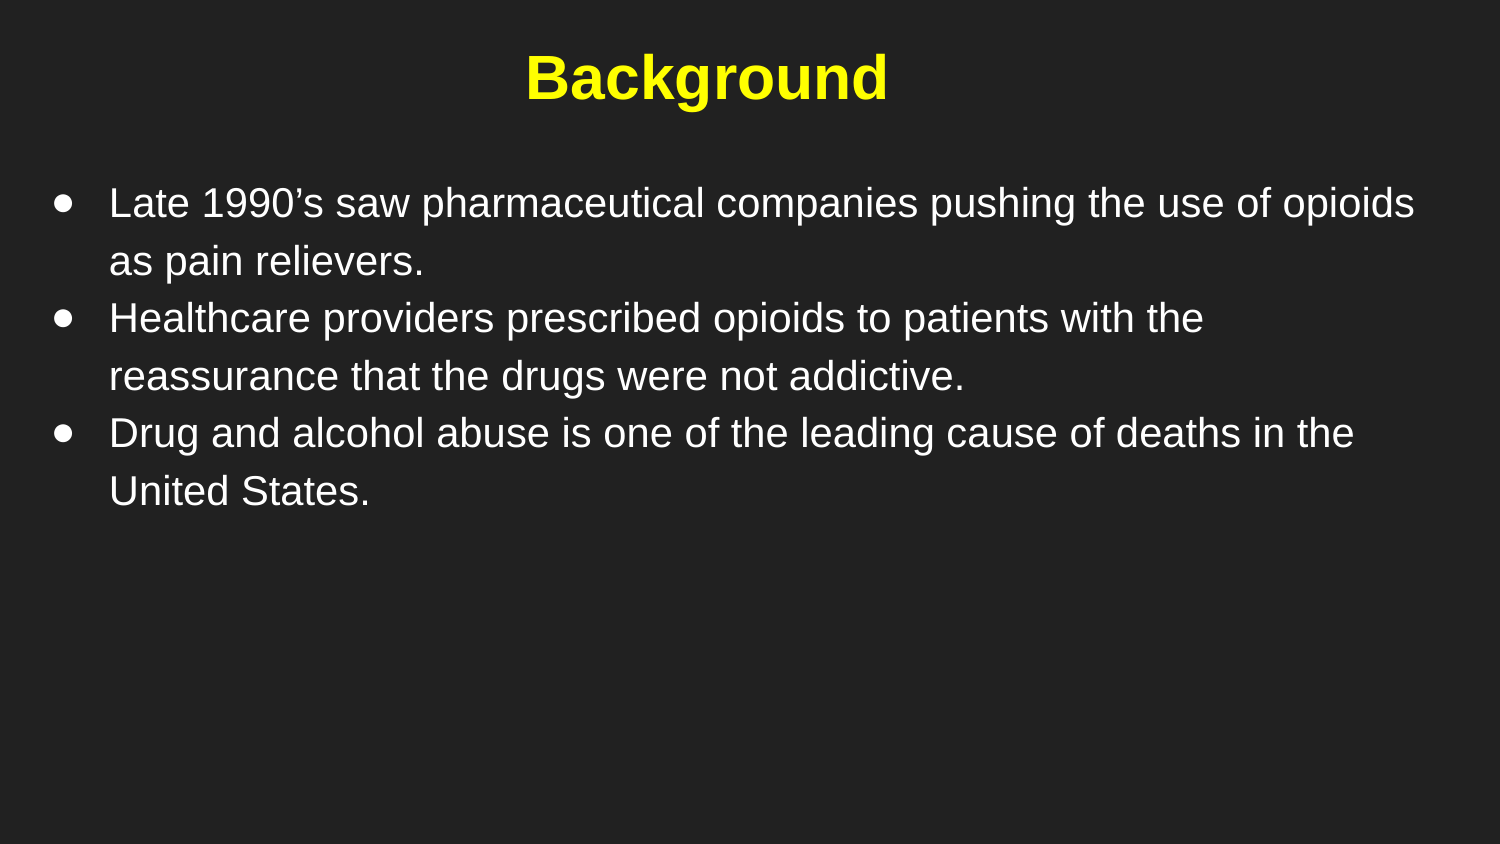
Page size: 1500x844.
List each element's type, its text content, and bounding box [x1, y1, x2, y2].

list Late 1990’s saw pharmaceutical companies pushing the use of opioids as pain relievers. Healthcare providers prescribed opioids to patients with the reassurance that the drugs were not addictive. Drug and alcohol abuse is one of the leading cause of deaths in the United States. [18, 153, 1459, 691]
title Background [60, 22, 1459, 117]
